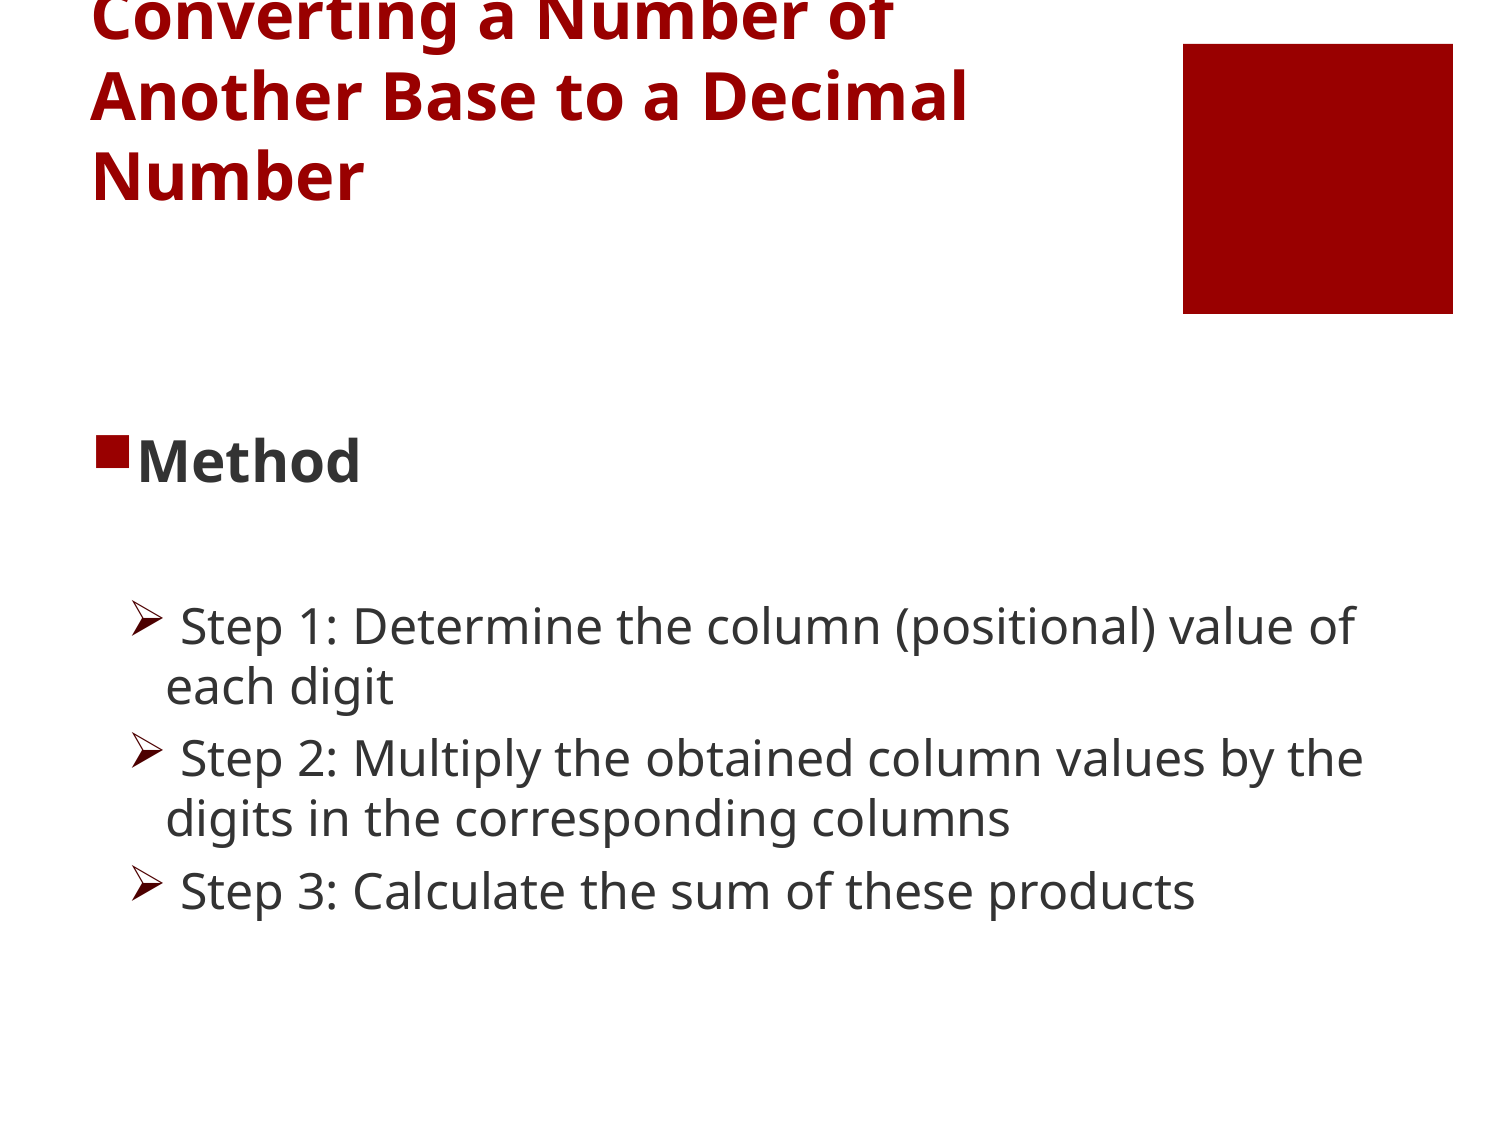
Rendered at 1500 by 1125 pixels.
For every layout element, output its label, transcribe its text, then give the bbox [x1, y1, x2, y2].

title Converting a Number of Another Base to a Decimal Number [75, 50, 1188, 221]
list Method Step 1: Determine the column (positional) value of each digit Step 2: Multiply the obtained column values by the digits in the corresponding columns Step 3: Calculate the sum of these products [75, 416, 1453, 1060]
